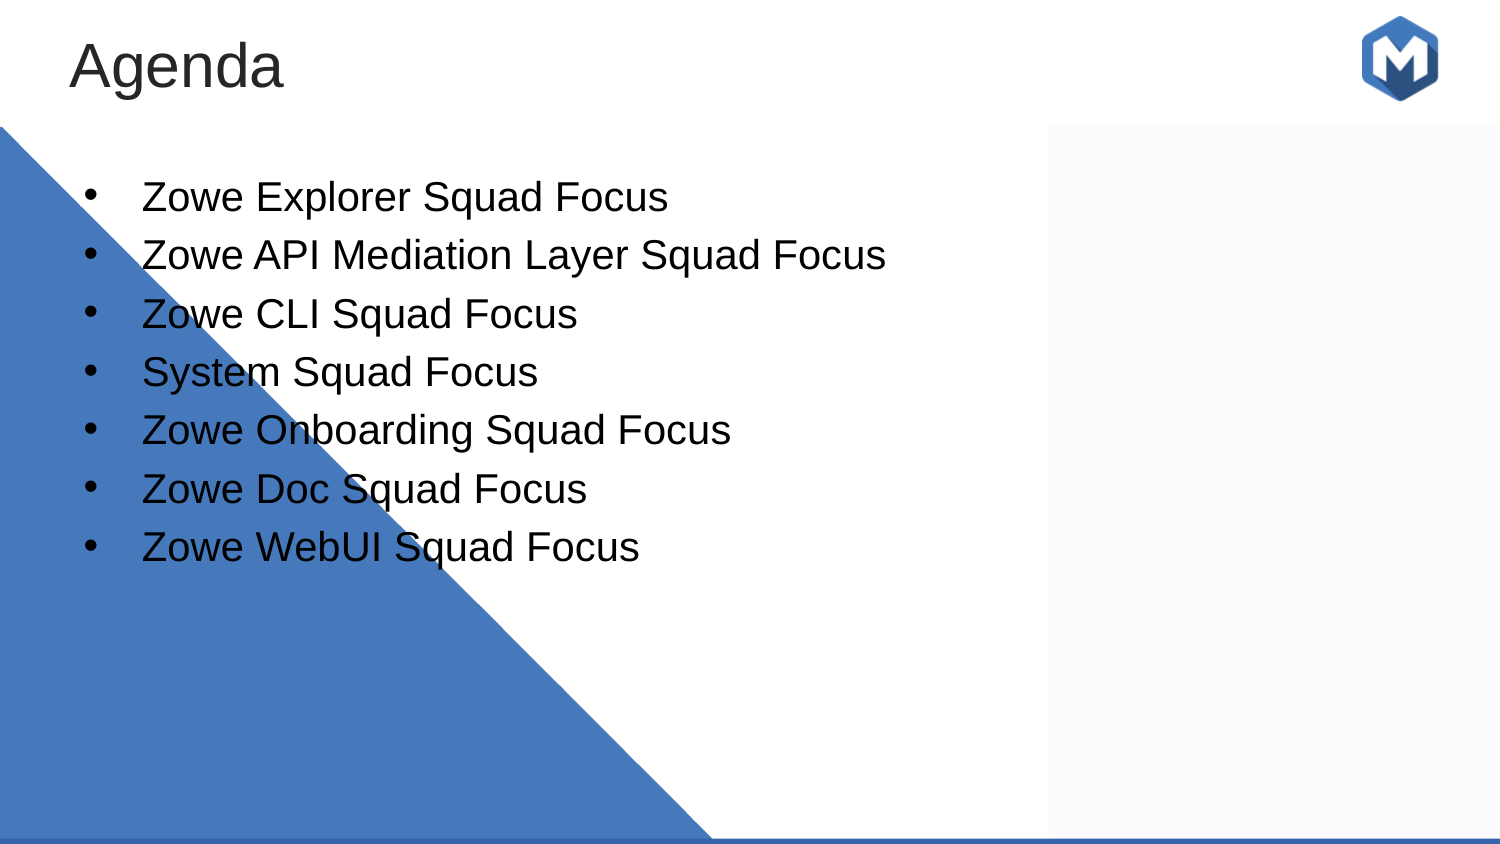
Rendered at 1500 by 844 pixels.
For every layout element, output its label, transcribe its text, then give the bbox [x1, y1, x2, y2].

picture [0, 127, 1049, 838]
picture [1362, 16, 1440, 102]
text_box Zowe Explorer Squad Focus Zowe API Mediation Layer Squad Focus Zowe CLI Squad Focus System Squad Focus Zowe Onboarding Squad Focus Zowe Doc Squad Focus Zowe WebUI Squad Focus [52, 154, 1425, 671]
text_box Agenda [54, 26, 1350, 100]
